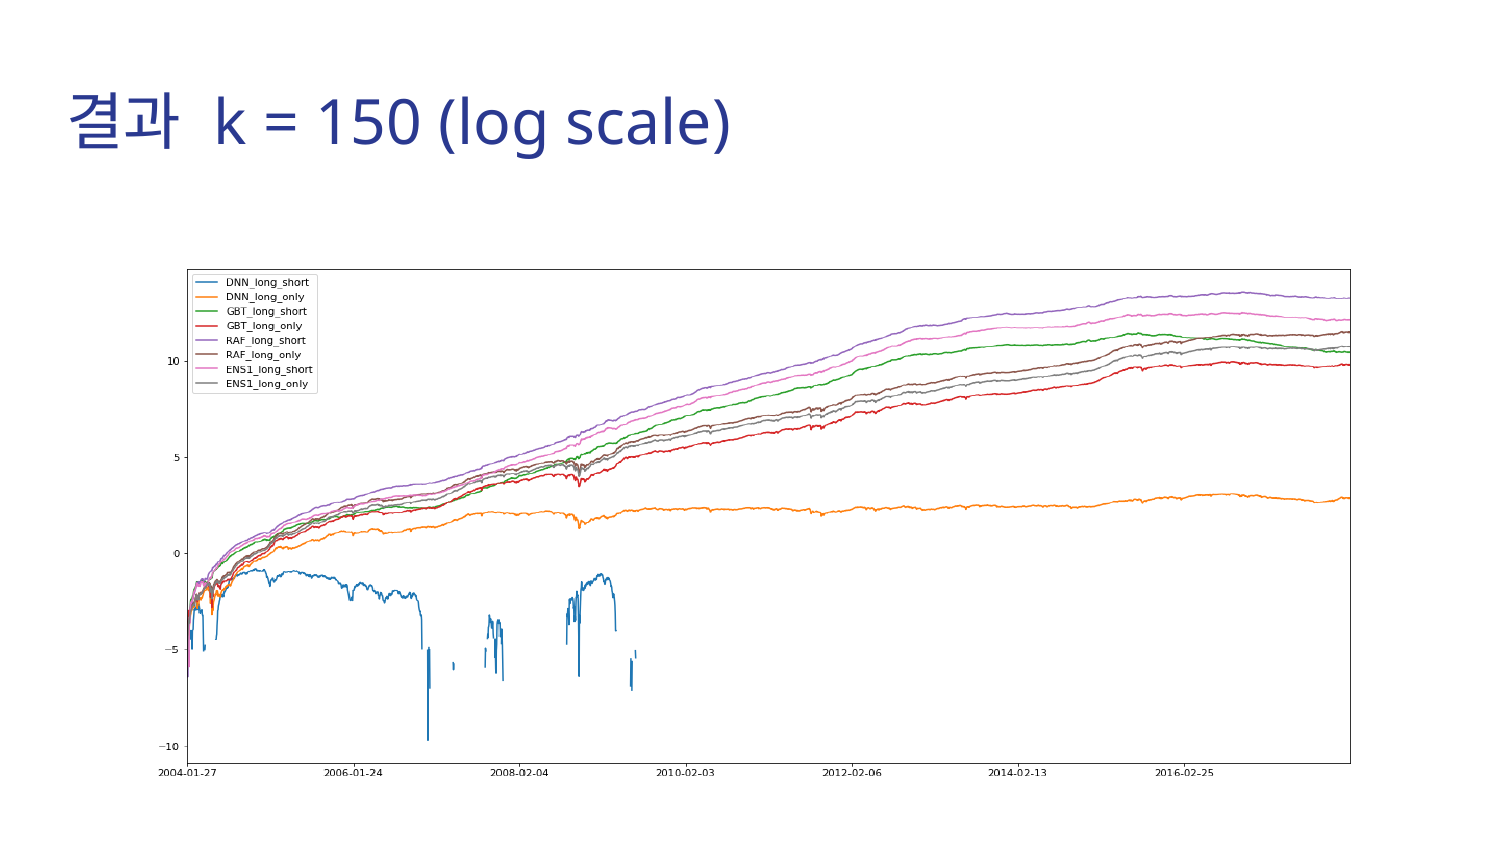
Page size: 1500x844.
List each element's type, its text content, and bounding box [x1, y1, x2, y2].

title 결과 k = 150 (log scale) [51, 67, 1449, 167]
picture [0, 191, 1500, 844]
